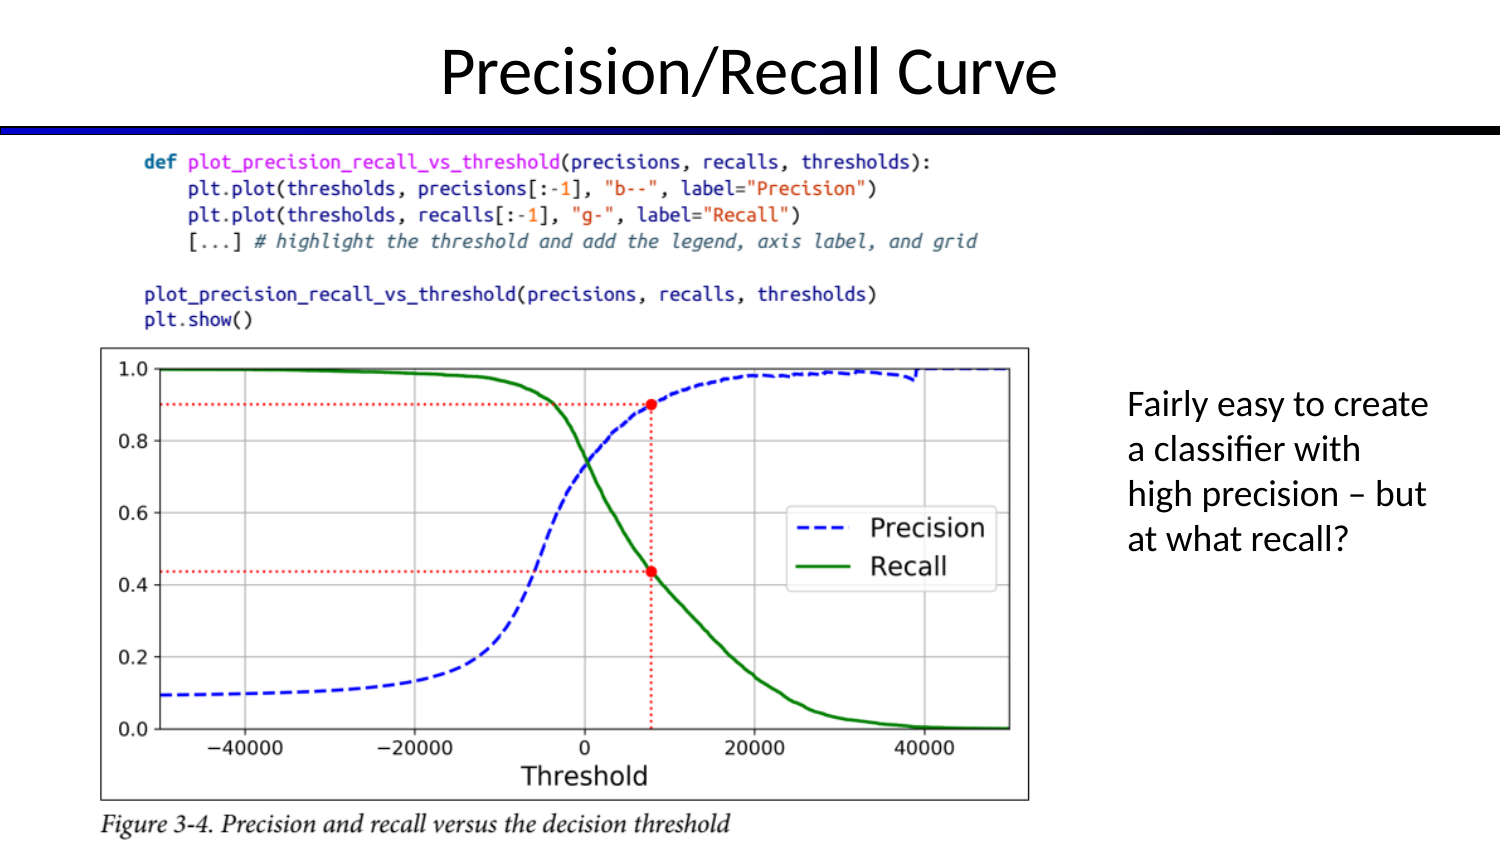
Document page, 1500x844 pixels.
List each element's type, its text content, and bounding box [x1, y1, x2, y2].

text_box Fairly easy to create a classifier with high precision – but at what recall? [1112, 371, 1450, 567]
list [84, 141, 1048, 844]
title Precision/Recall Curve [0, 0, 1500, 138]
